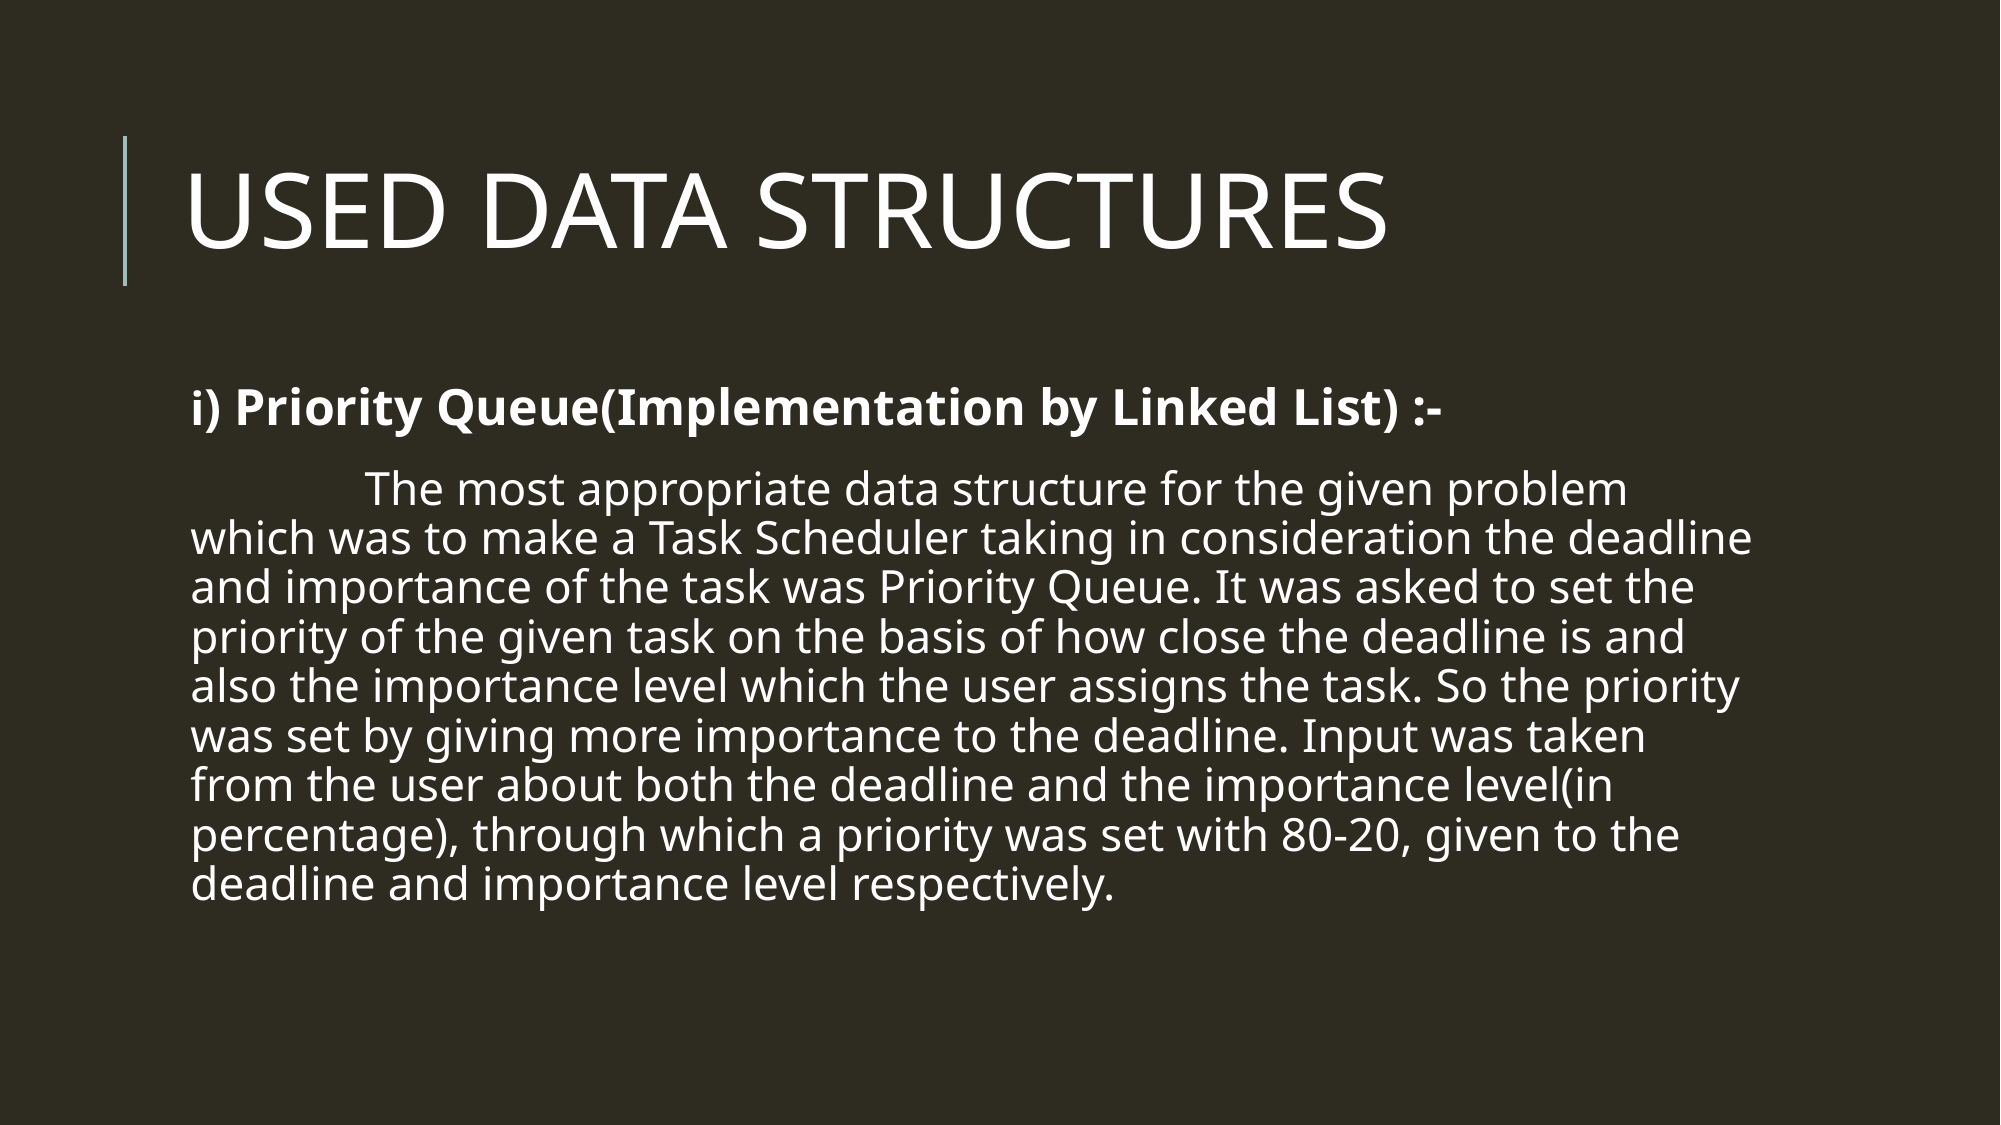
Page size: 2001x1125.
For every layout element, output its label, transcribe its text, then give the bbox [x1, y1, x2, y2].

list i) Priority Queue(Implementation by Linked List) :- The most appropriate data structure for the given problem which was to make a Task Scheduler taking in consideration the deadline and importance of the task was Priority Queue. It was asked to set the priority of the given task on the basis of how close the deadline is and also the importance level which the user assigns the task. So the priority was set by giving more importance to the deadline. Input was taken from the user about both the deadline and the importance level(in percentage), through which a priority was set with 80-20, given to the deadline and importance level respectively. [168, 375, 1763, 1035]
title USED DATA STRUCTURES [168, 96, 1763, 342]
